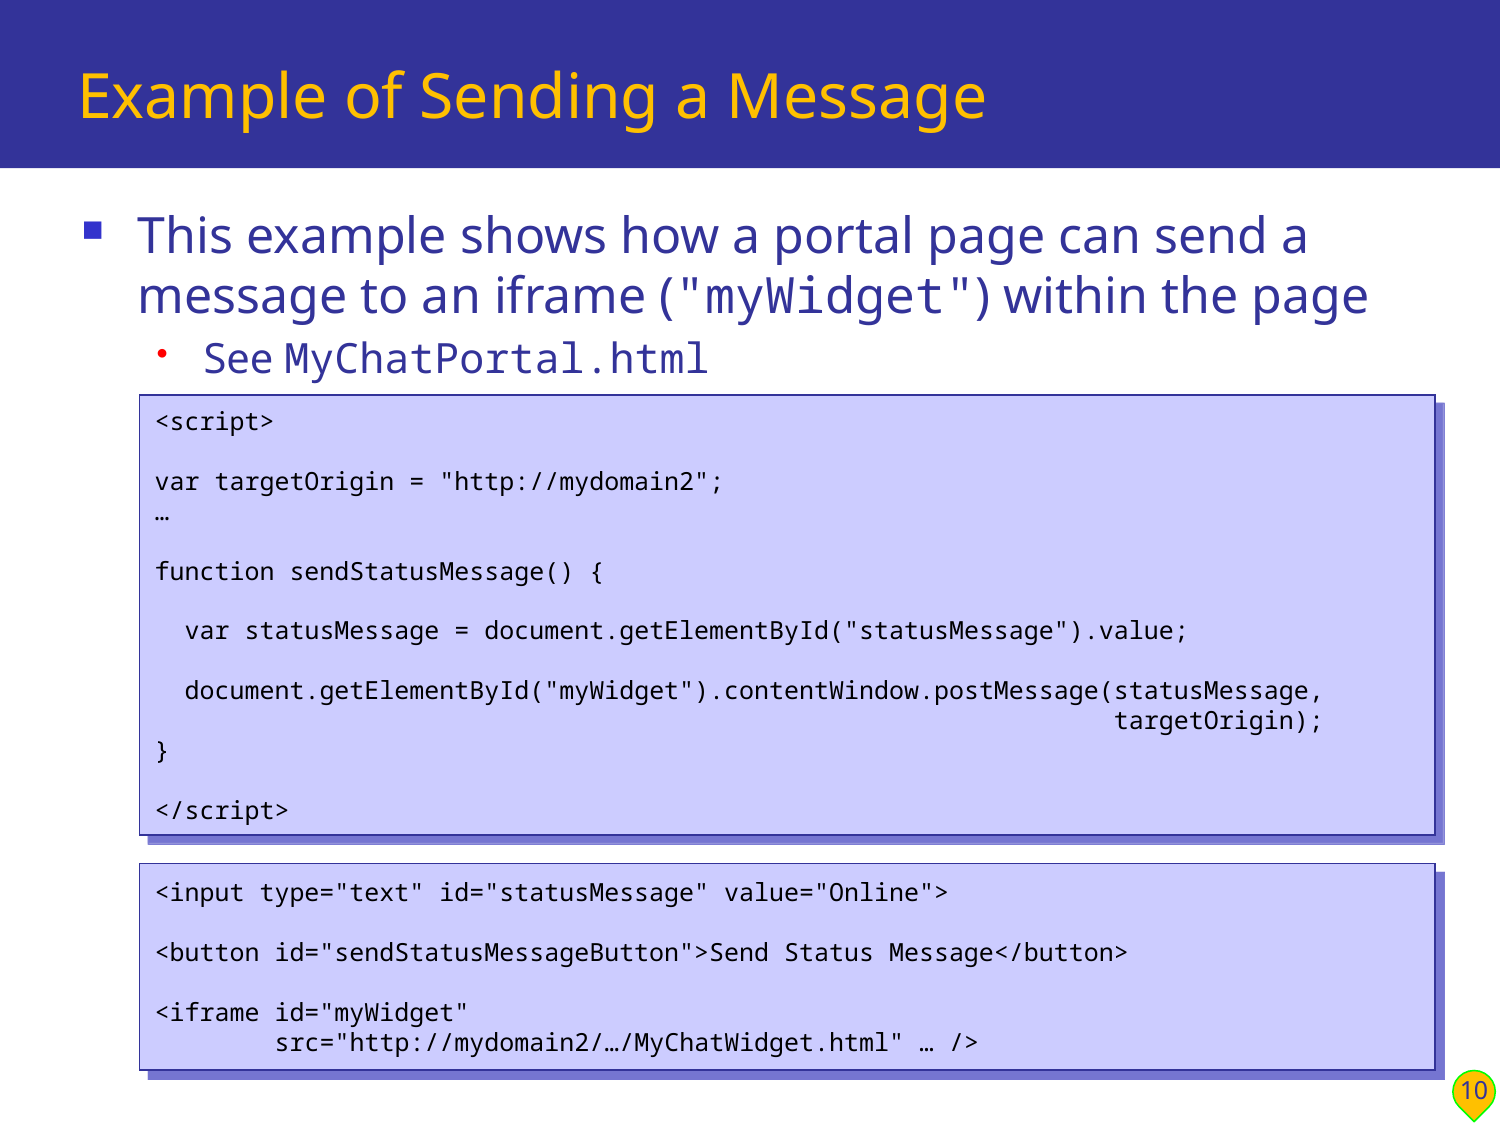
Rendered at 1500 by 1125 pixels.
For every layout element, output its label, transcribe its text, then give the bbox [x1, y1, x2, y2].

footer 10 [1431, 1040, 1500, 1117]
text_box <script> var targetOrigin = "http://mydomain2"; … function sendStatusMessage() { var statusMessage = document.getElementById("statusMessage").value; document.getElementById("myWidget").contentWindow.postMessage(statusMessage, targetOrigin); } </script> [139, 395, 1435, 835]
list This example shows how a portal page can send a message to an iframe ("myWidget") within the page See MyChatPortal.html [66, 196, 1460, 1007]
title Example of Sending a Message [61, 24, 1465, 139]
text_box <input type="text" id="statusMessage" value="Online"> <button id="sendStatusMessageButton">Send Status Message</button> <iframe id="myWidget" src="http://mydomain2/…/MyChatWidget.html" … /> [139, 863, 1435, 1070]
